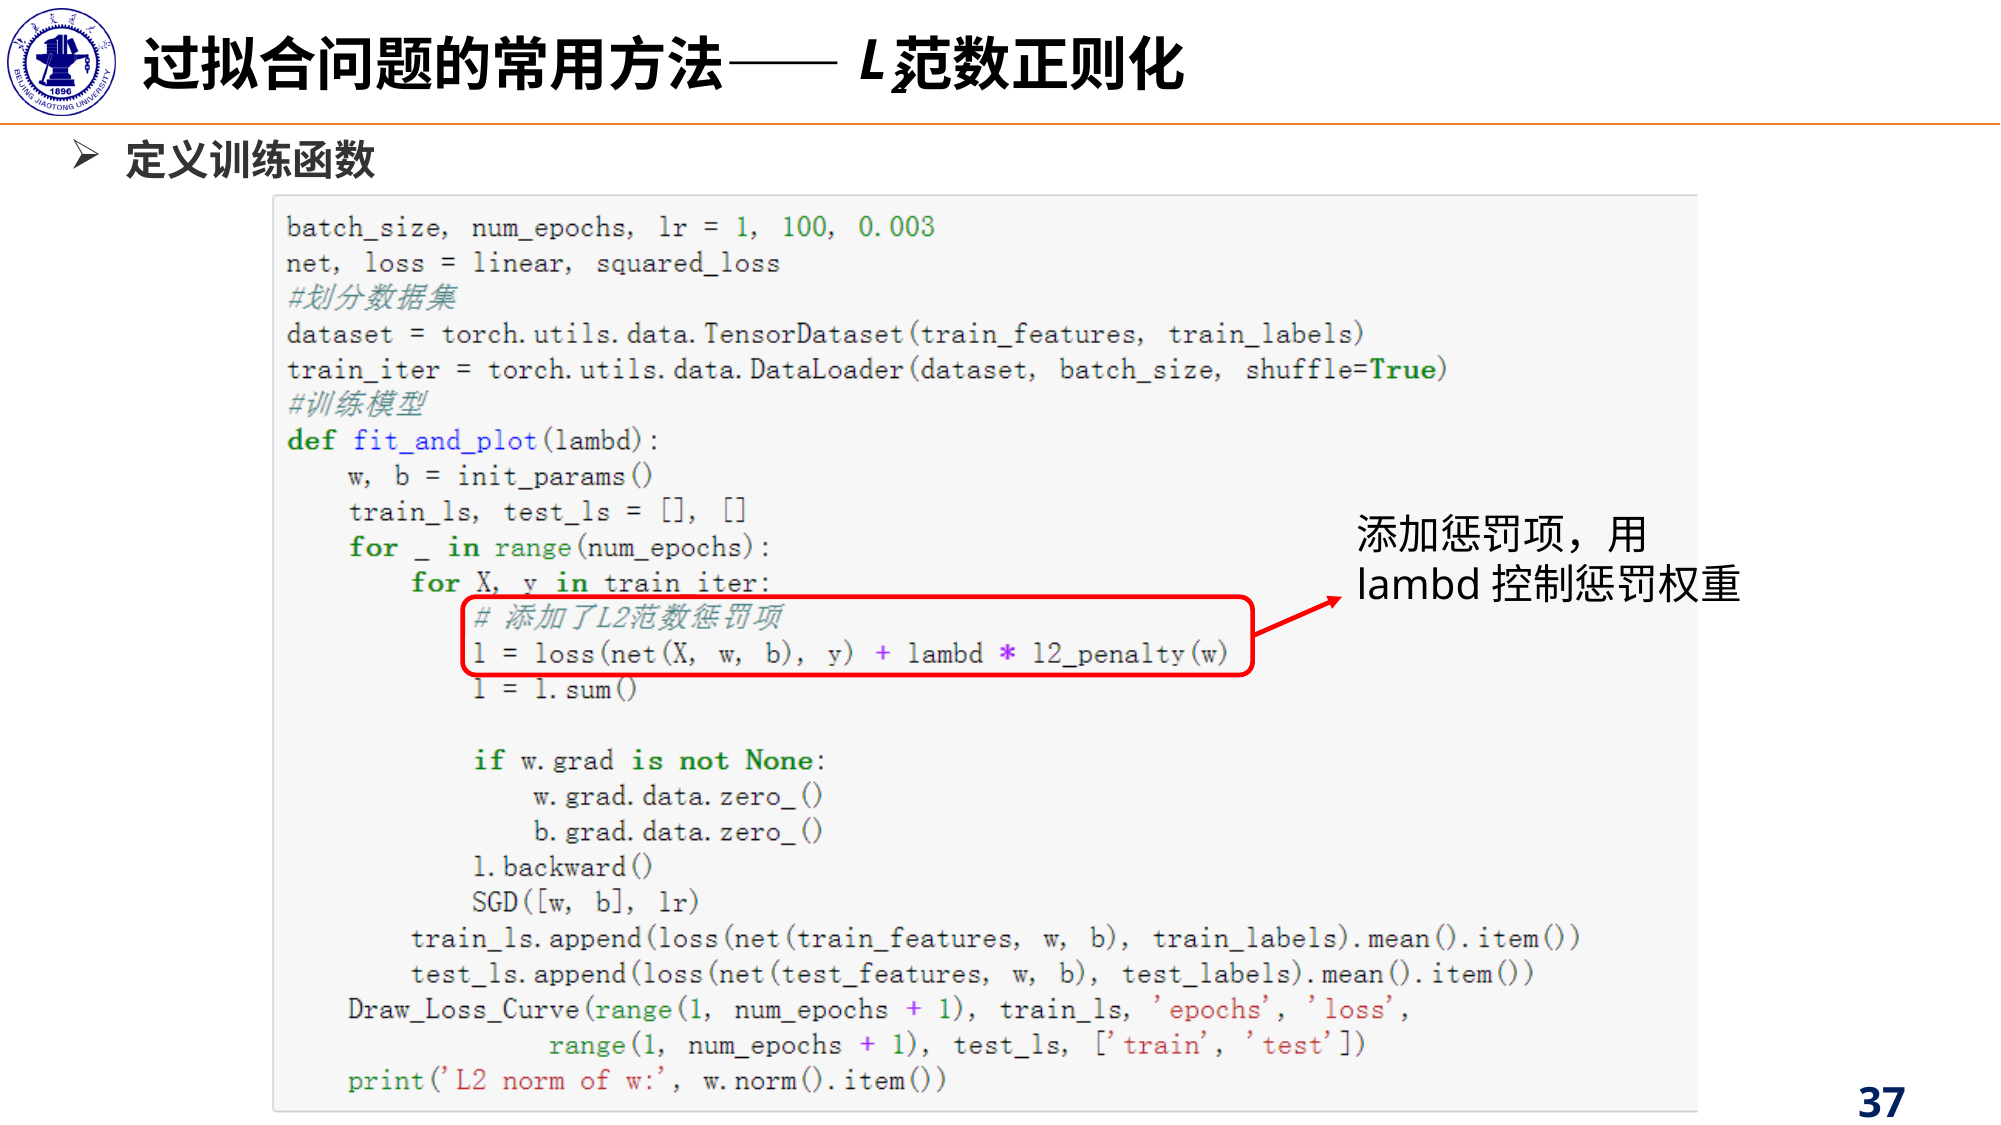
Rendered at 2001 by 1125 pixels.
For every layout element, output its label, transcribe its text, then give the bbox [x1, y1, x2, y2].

picture [7, 8, 116, 116]
picture [261, 190, 1698, 1125]
text_box 添加惩罚项，用lambd控制惩罚权重 [1698, 500, 1798, 615]
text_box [127, 19, 1958, 108]
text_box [1252, 596, 1343, 636]
text_box 定义训练函数 [0, 126, 1580, 208]
